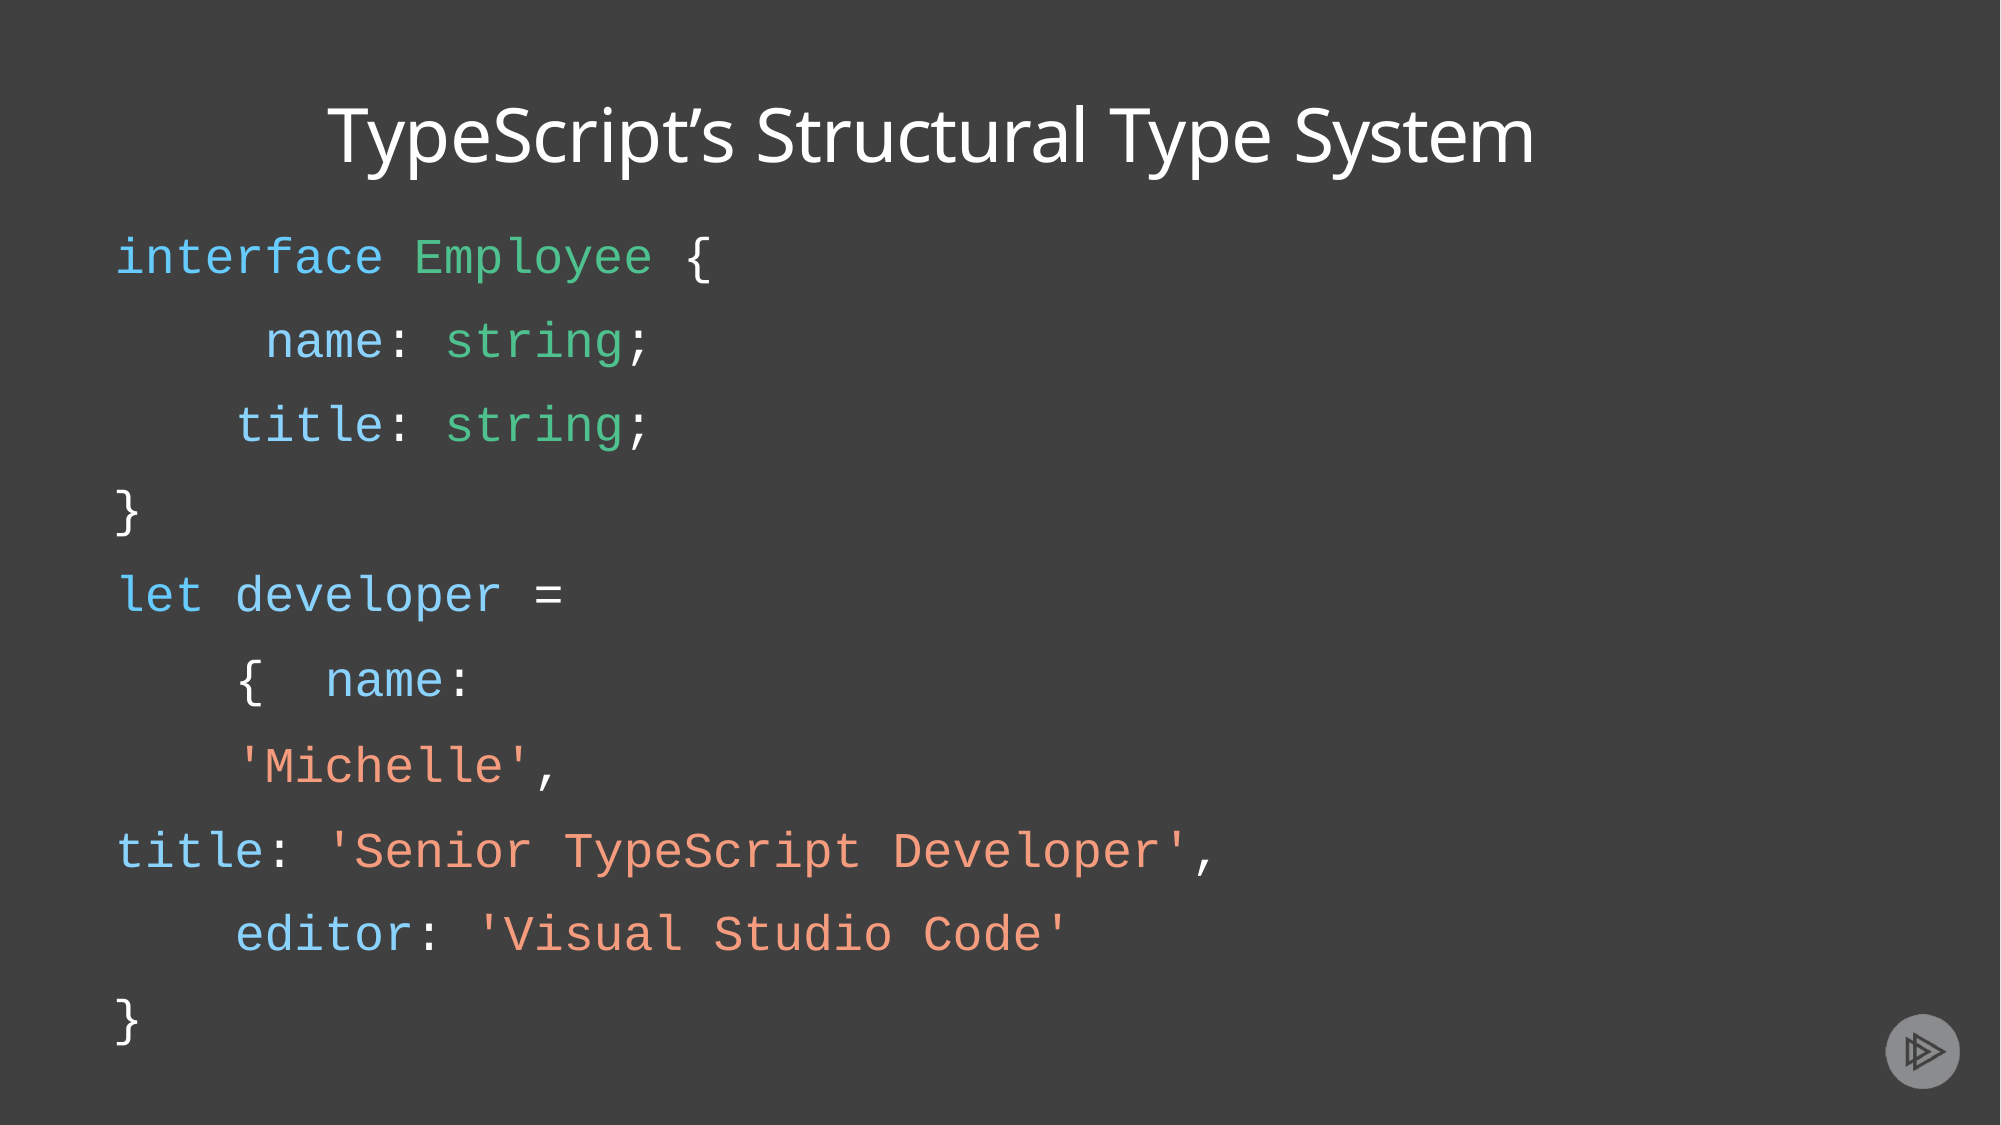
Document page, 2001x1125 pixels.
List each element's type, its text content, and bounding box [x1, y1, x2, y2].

text_box interface Employee { name: string; title: string; } let developer = { name: 'Michelle', title: 'Senior TypeScript Developer', editor: 'Visual Studio Code' } [112, 195, 1346, 1046]
title TypeScript’s Structural Type System [325, 84, 1660, 275]
picture [1885, 1014, 1960, 1089]
